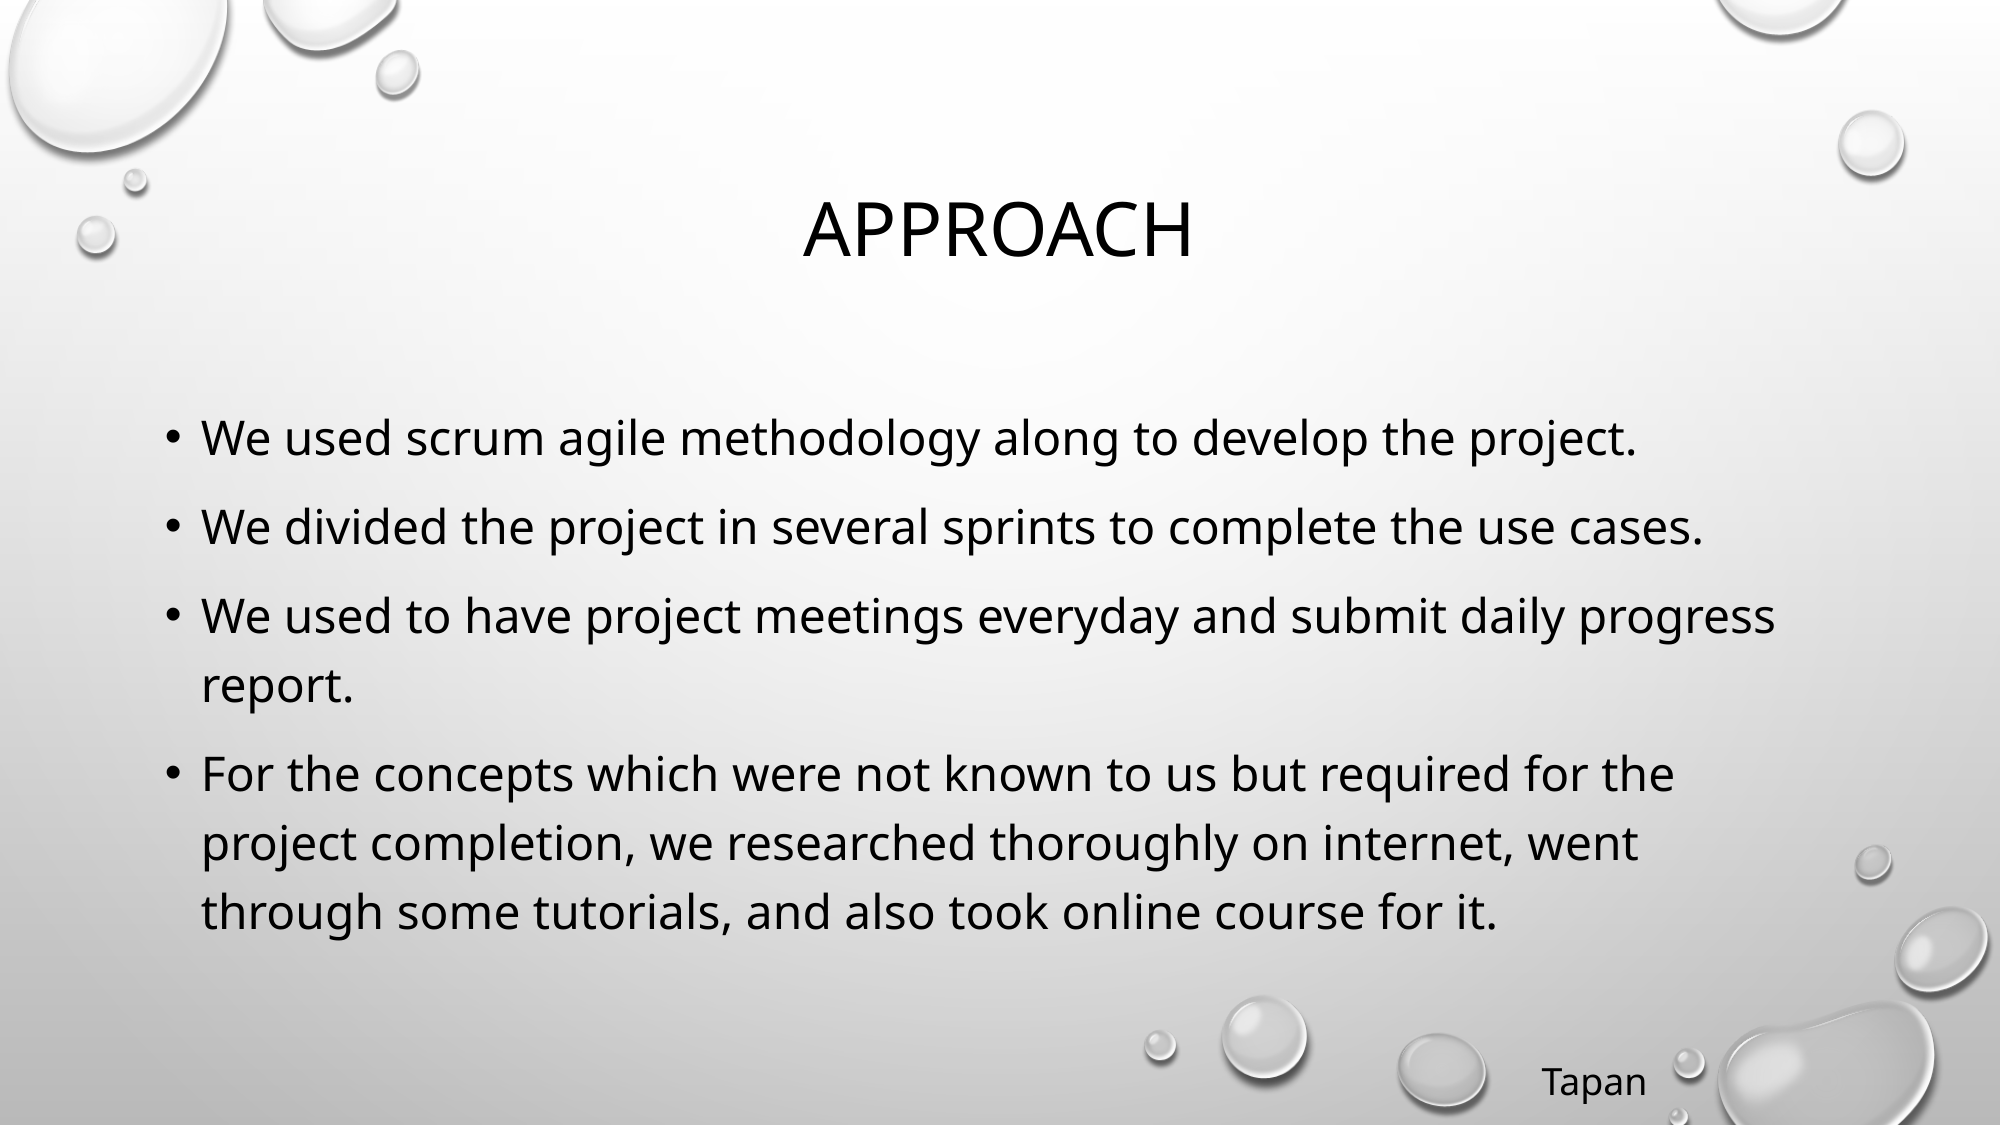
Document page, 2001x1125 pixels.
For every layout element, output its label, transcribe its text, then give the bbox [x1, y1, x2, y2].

title Approach [149, 101, 1851, 364]
text_box Tapan [1369, 1049, 1820, 1110]
picture [0, 0, 2000, 1125]
list We used scrum agile methodology along to develop the project. We divided the project in several sprints to complete the use cases. We used to have project meetings everyday and submit daily progress report. For the concepts which were not known to us but required for the project completion, we researched thoroughly on internet, went through some tutorials, and also took online course for it. [149, 388, 1850, 950]
